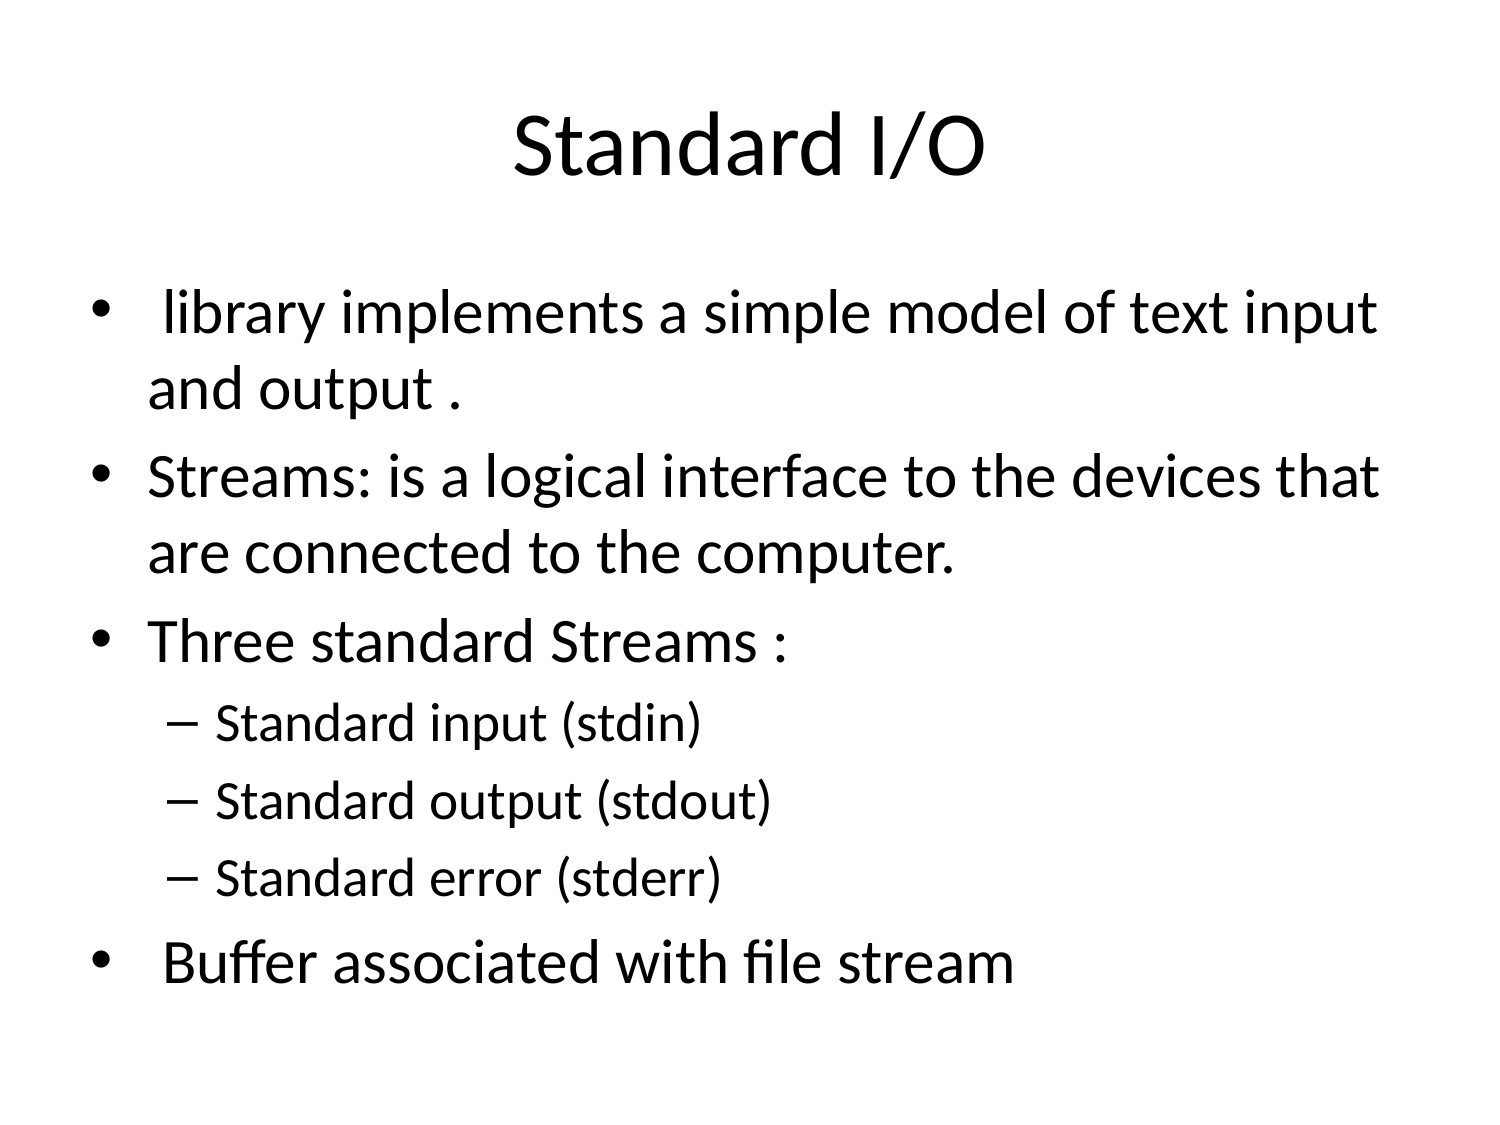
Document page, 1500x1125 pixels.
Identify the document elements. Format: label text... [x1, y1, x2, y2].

title Standard I/O [75, 45, 1425, 233]
list library implements a simple model of text input and output . Streams: is a logical interface to the devices that are connected to the computer. Three standard Streams : Standard input (stdin) Standard output (stdout) Standard error (stderr) Buffer associated with file stream [75, 262, 1425, 1005]
